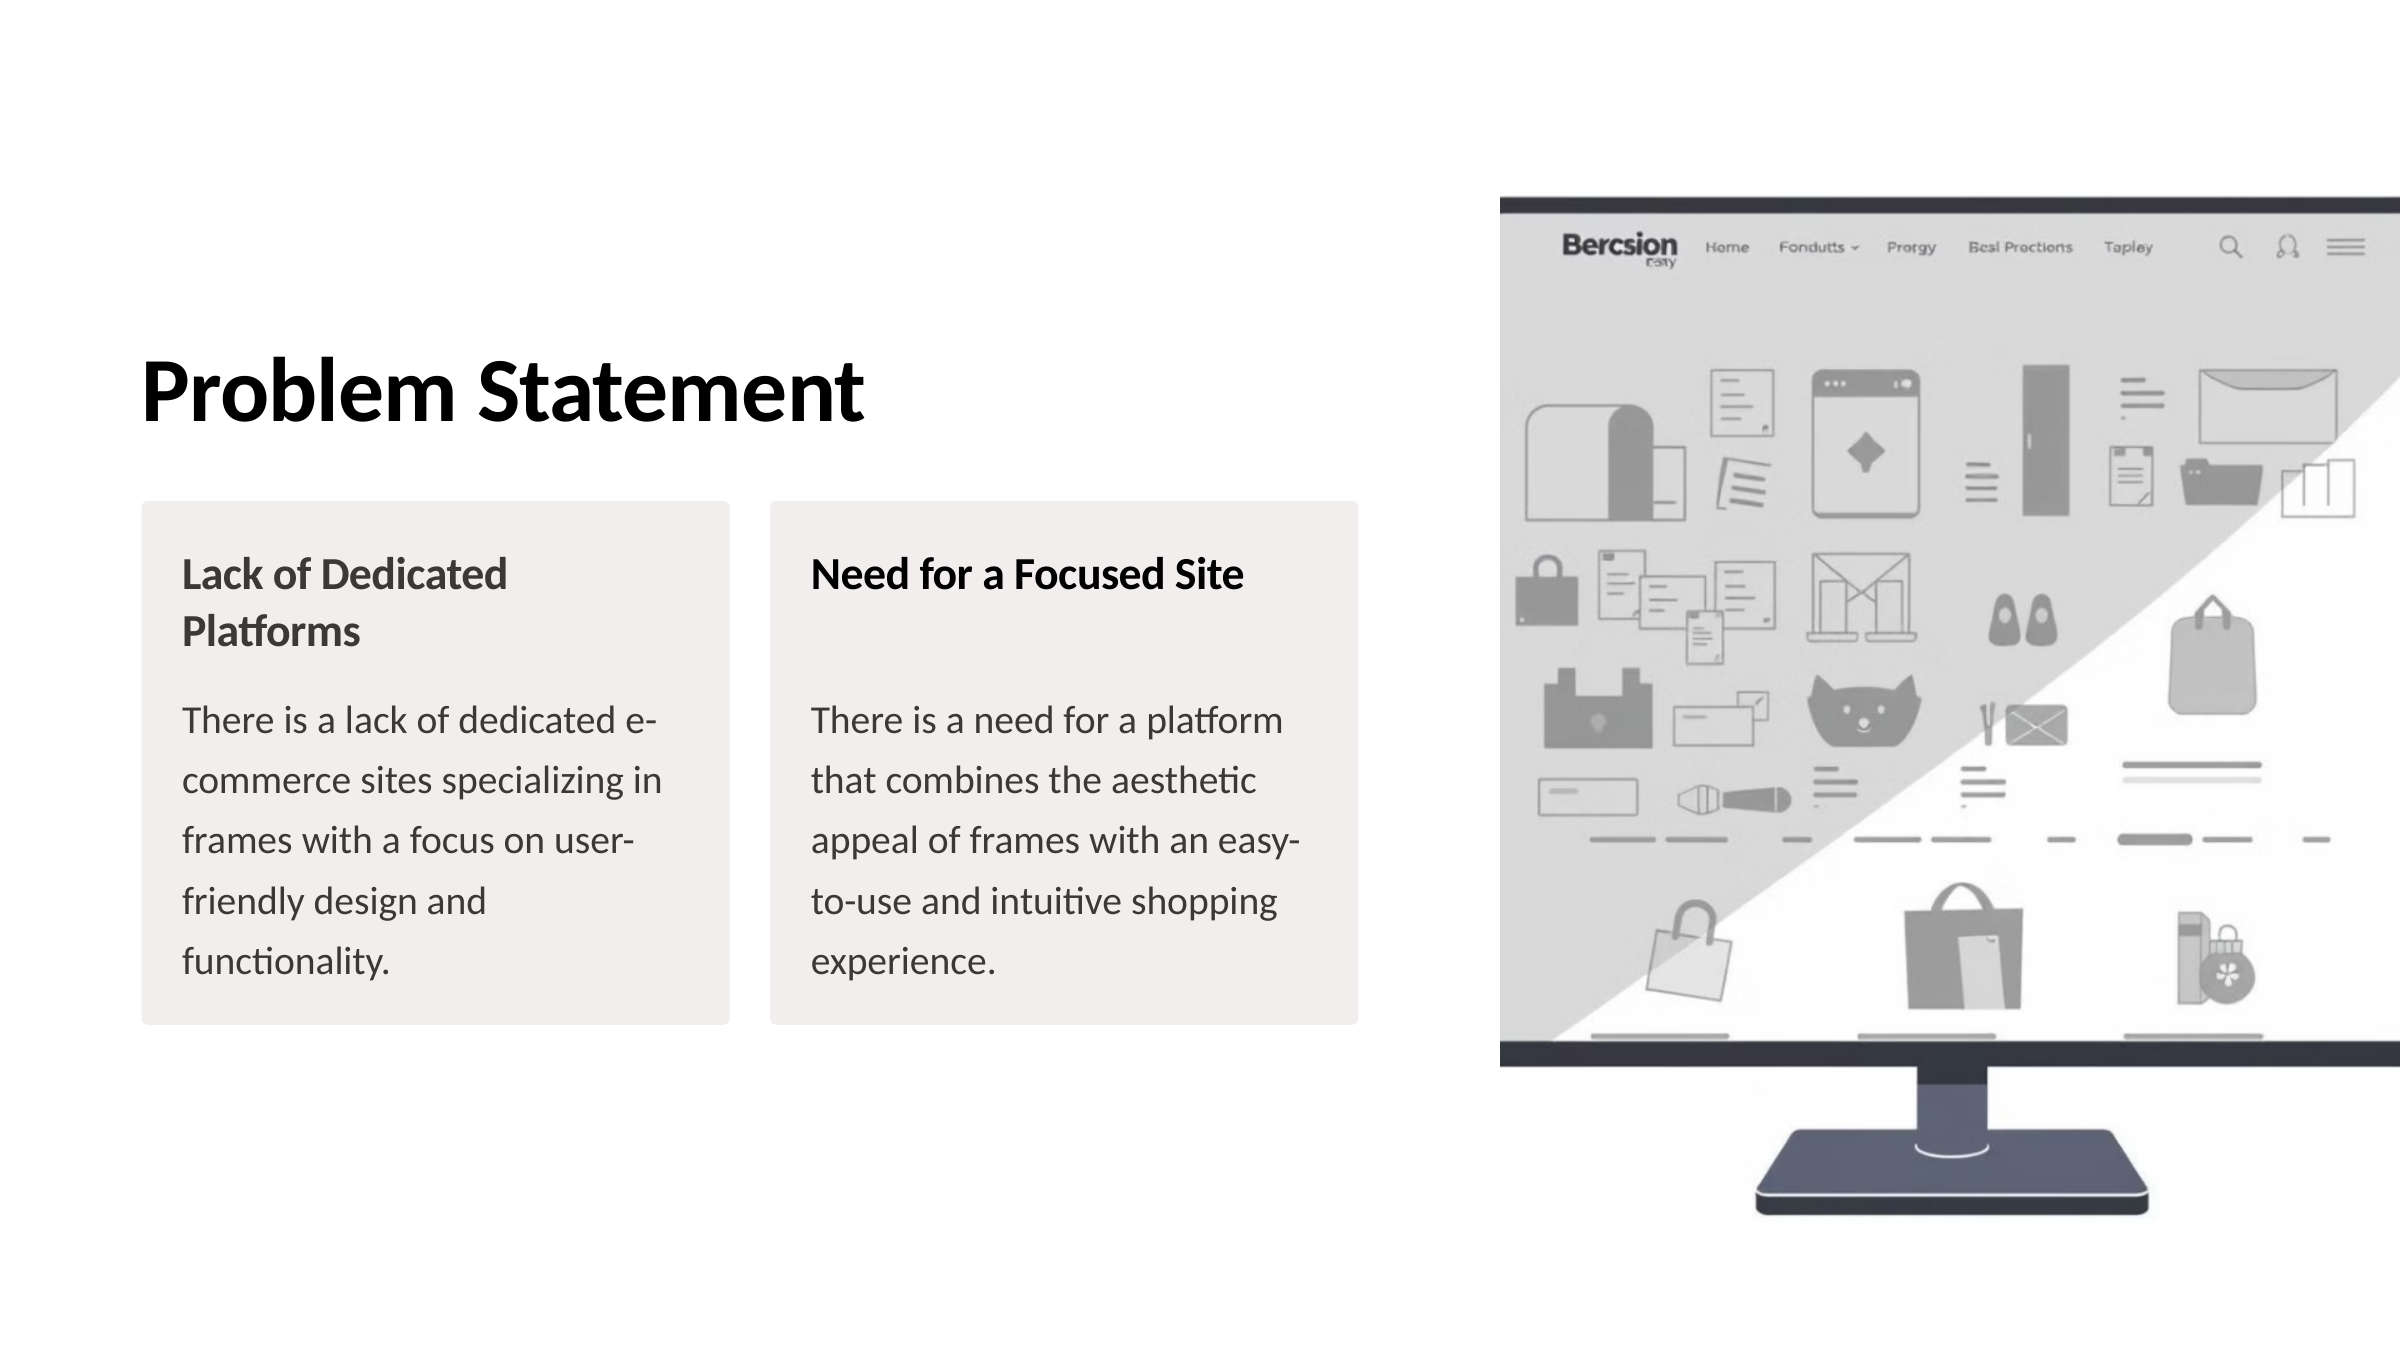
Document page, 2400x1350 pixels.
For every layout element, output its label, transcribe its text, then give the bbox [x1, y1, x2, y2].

text_box [141, 500, 730, 1025]
text_box Lack of Dedicated Platforms [182, 541, 690, 657]
text_box There is a lack of dedicated e-commerce sites specializing in frames with a focus on user-friendly design and functionality. [182, 680, 690, 985]
text_box There is a need for a platform that combines the aesthetic appeal of frames with an easy-to-use and intuitive shopping experience. [810, 680, 1318, 985]
text_box Problem Statement [141, 325, 1073, 441]
text_box Need for a Focused Site [810, 541, 1318, 657]
picture [1499, 0, 2400, 1350]
text_box [770, 500, 1359, 1025]
